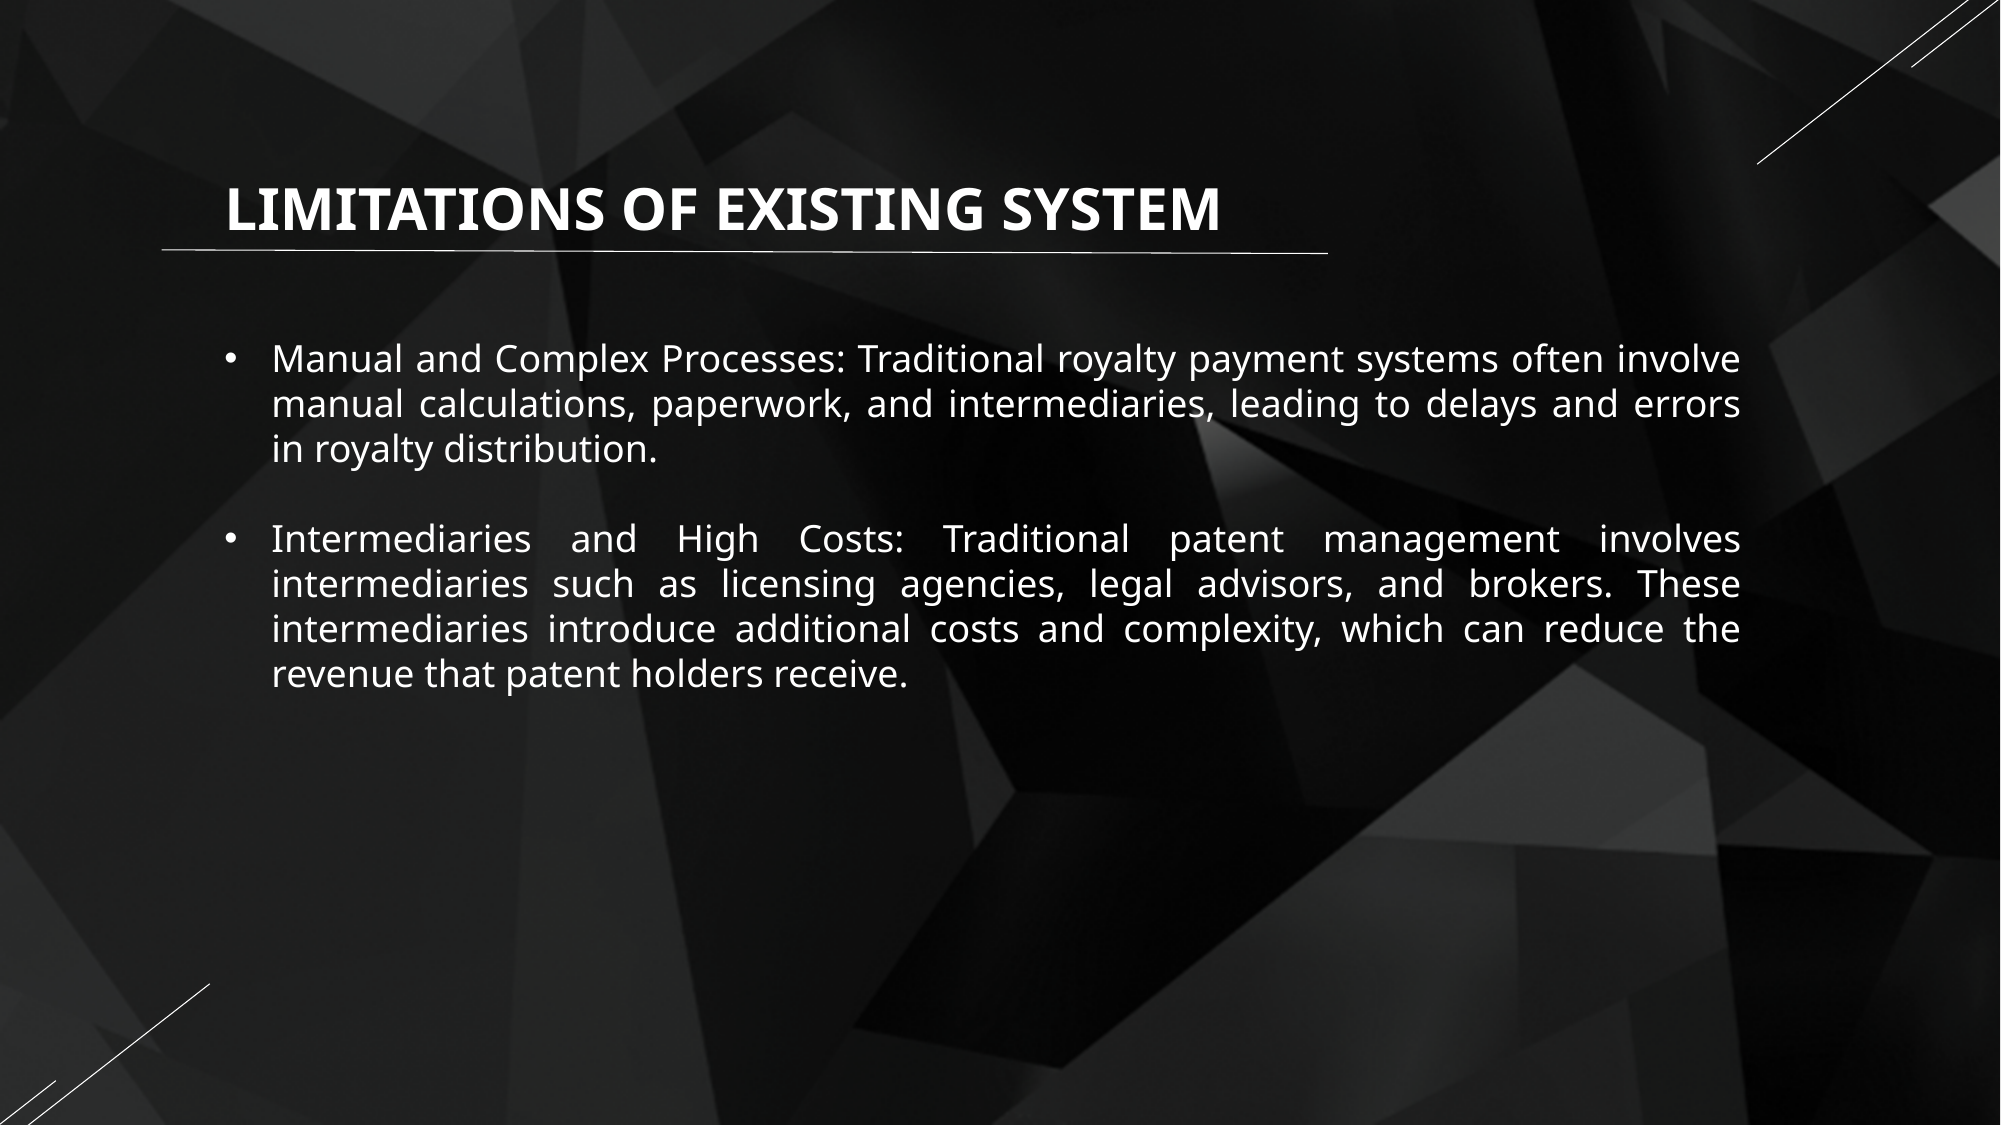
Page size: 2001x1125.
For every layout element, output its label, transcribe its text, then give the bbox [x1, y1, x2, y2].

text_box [0, 983, 211, 1125]
text_box Manual and Complex Processes: Traditional royalty payment systems often involve manual calculations, paperwork, and intermediaries, leading to delays and errors in royalty distribution. Intermediaries and High Costs: Traditional patent management involves intermediaries such as licensing agencies, legal advisors, and brokers. These intermediaries introduce additional costs and complexity, which can reduce the revenue that patent holders receive. [209, 327, 1758, 793]
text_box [1757, 0, 2000, 165]
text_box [161, 249, 1328, 254]
picture [0, 0, 2001, 1125]
text_box LIMITATIONS OF EXISTING SYSTEM [209, 164, 1333, 249]
